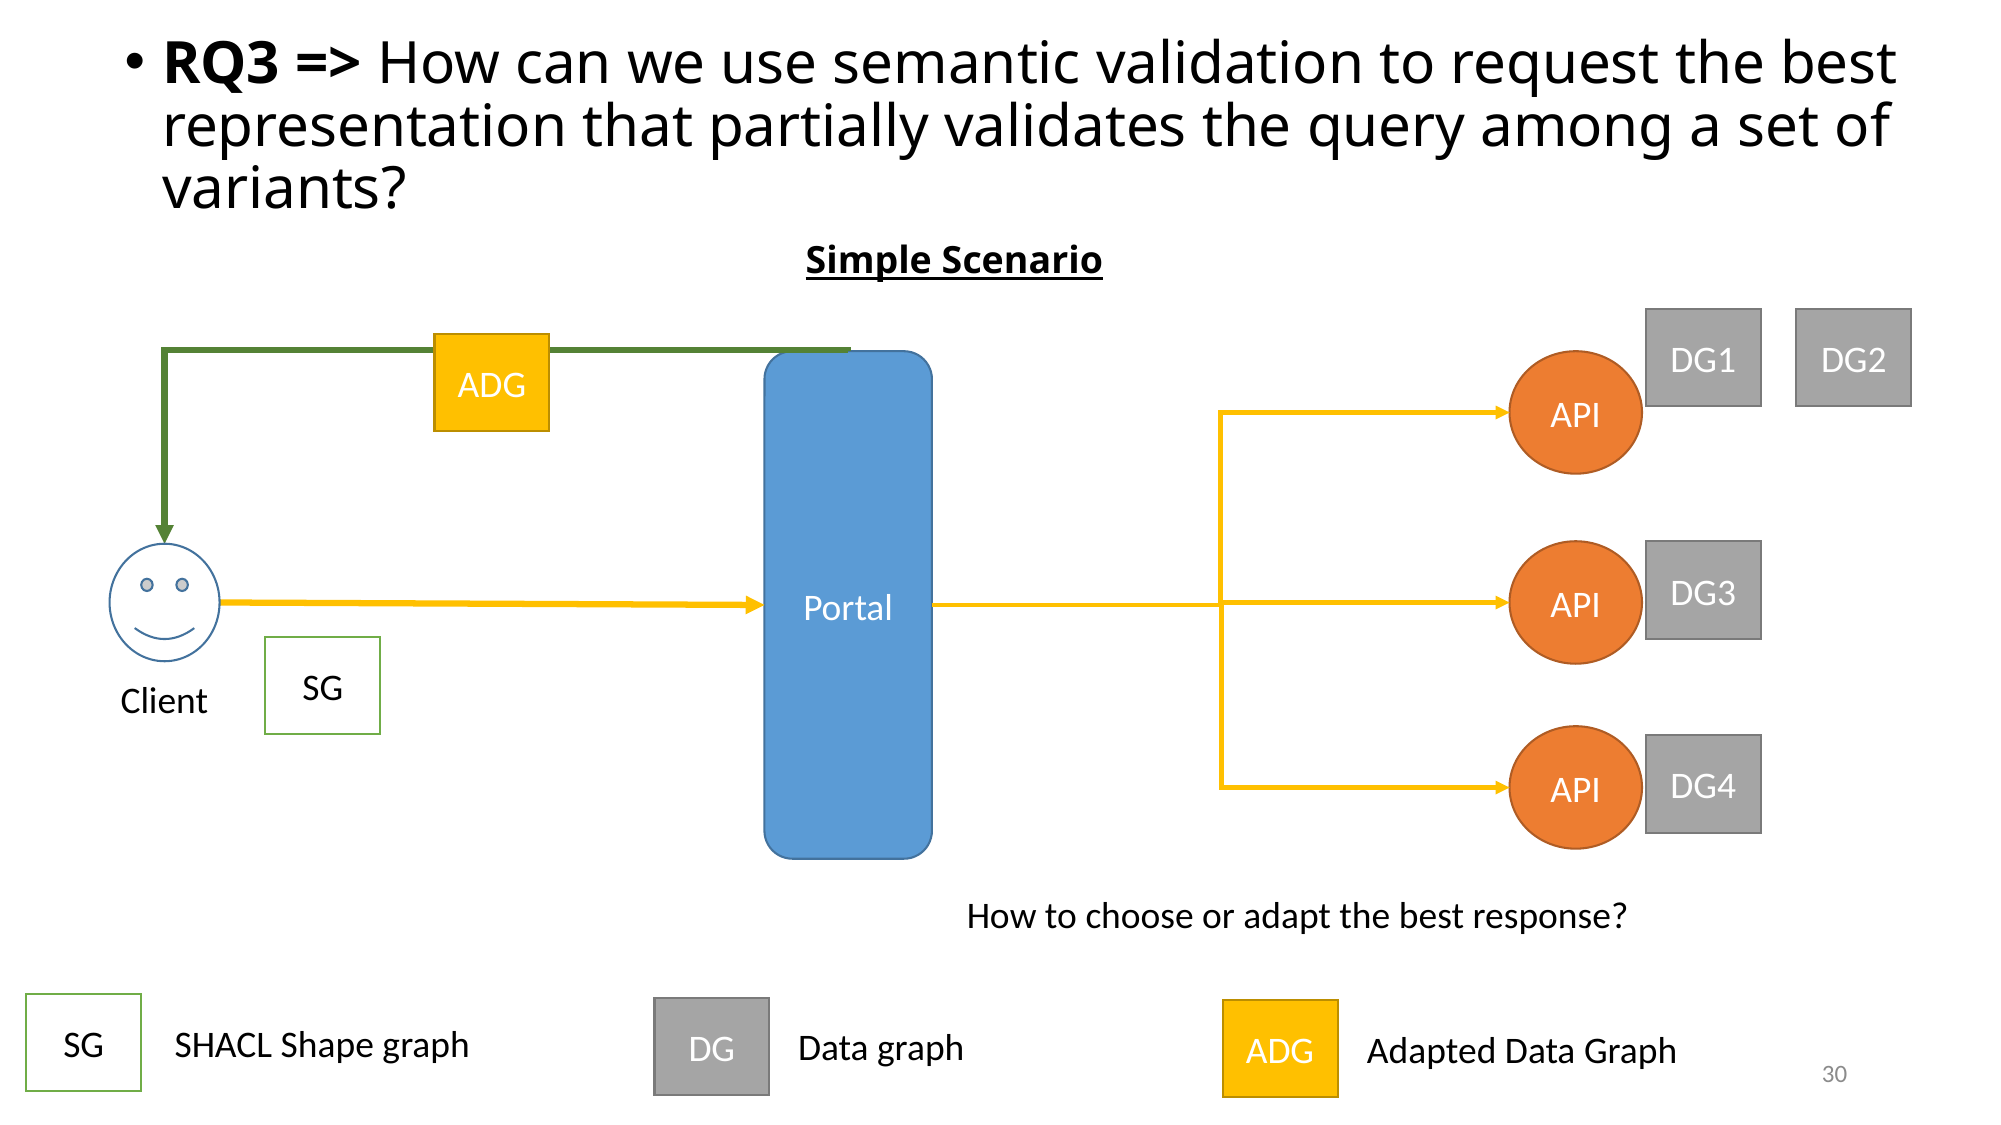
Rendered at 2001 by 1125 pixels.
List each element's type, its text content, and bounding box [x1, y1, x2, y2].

text_box DG2 [1795, 308, 1912, 407]
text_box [932, 604, 1510, 788]
text_box API [1508, 725, 1644, 850]
text_box SG [264, 636, 381, 735]
text_box DG4 [1645, 734, 1762, 834]
text_box Portal [763, 350, 933, 860]
list RQ3 => How can we use semantic validation to request the best representation that partially validates the query among a set of variants? [109, 25, 1969, 222]
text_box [654, 997, 981, 1096]
text_box Simple Scenario [790, 228, 1119, 289]
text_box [410, 105, 603, 790]
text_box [104, 543, 225, 730]
text_box API [1508, 350, 1644, 475]
text_box DG3 [1645, 540, 1762, 640]
text_box API [1510, 540, 1644, 665]
text_box How to choose or adapt the best response? [952, 884, 1645, 944]
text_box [932, 412, 1510, 602]
text_box DG1 [1645, 308, 1762, 407]
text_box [1222, 999, 1695, 1098]
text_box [26, 993, 492, 1092]
slide_number 30 [1412, 1042, 1863, 1103]
